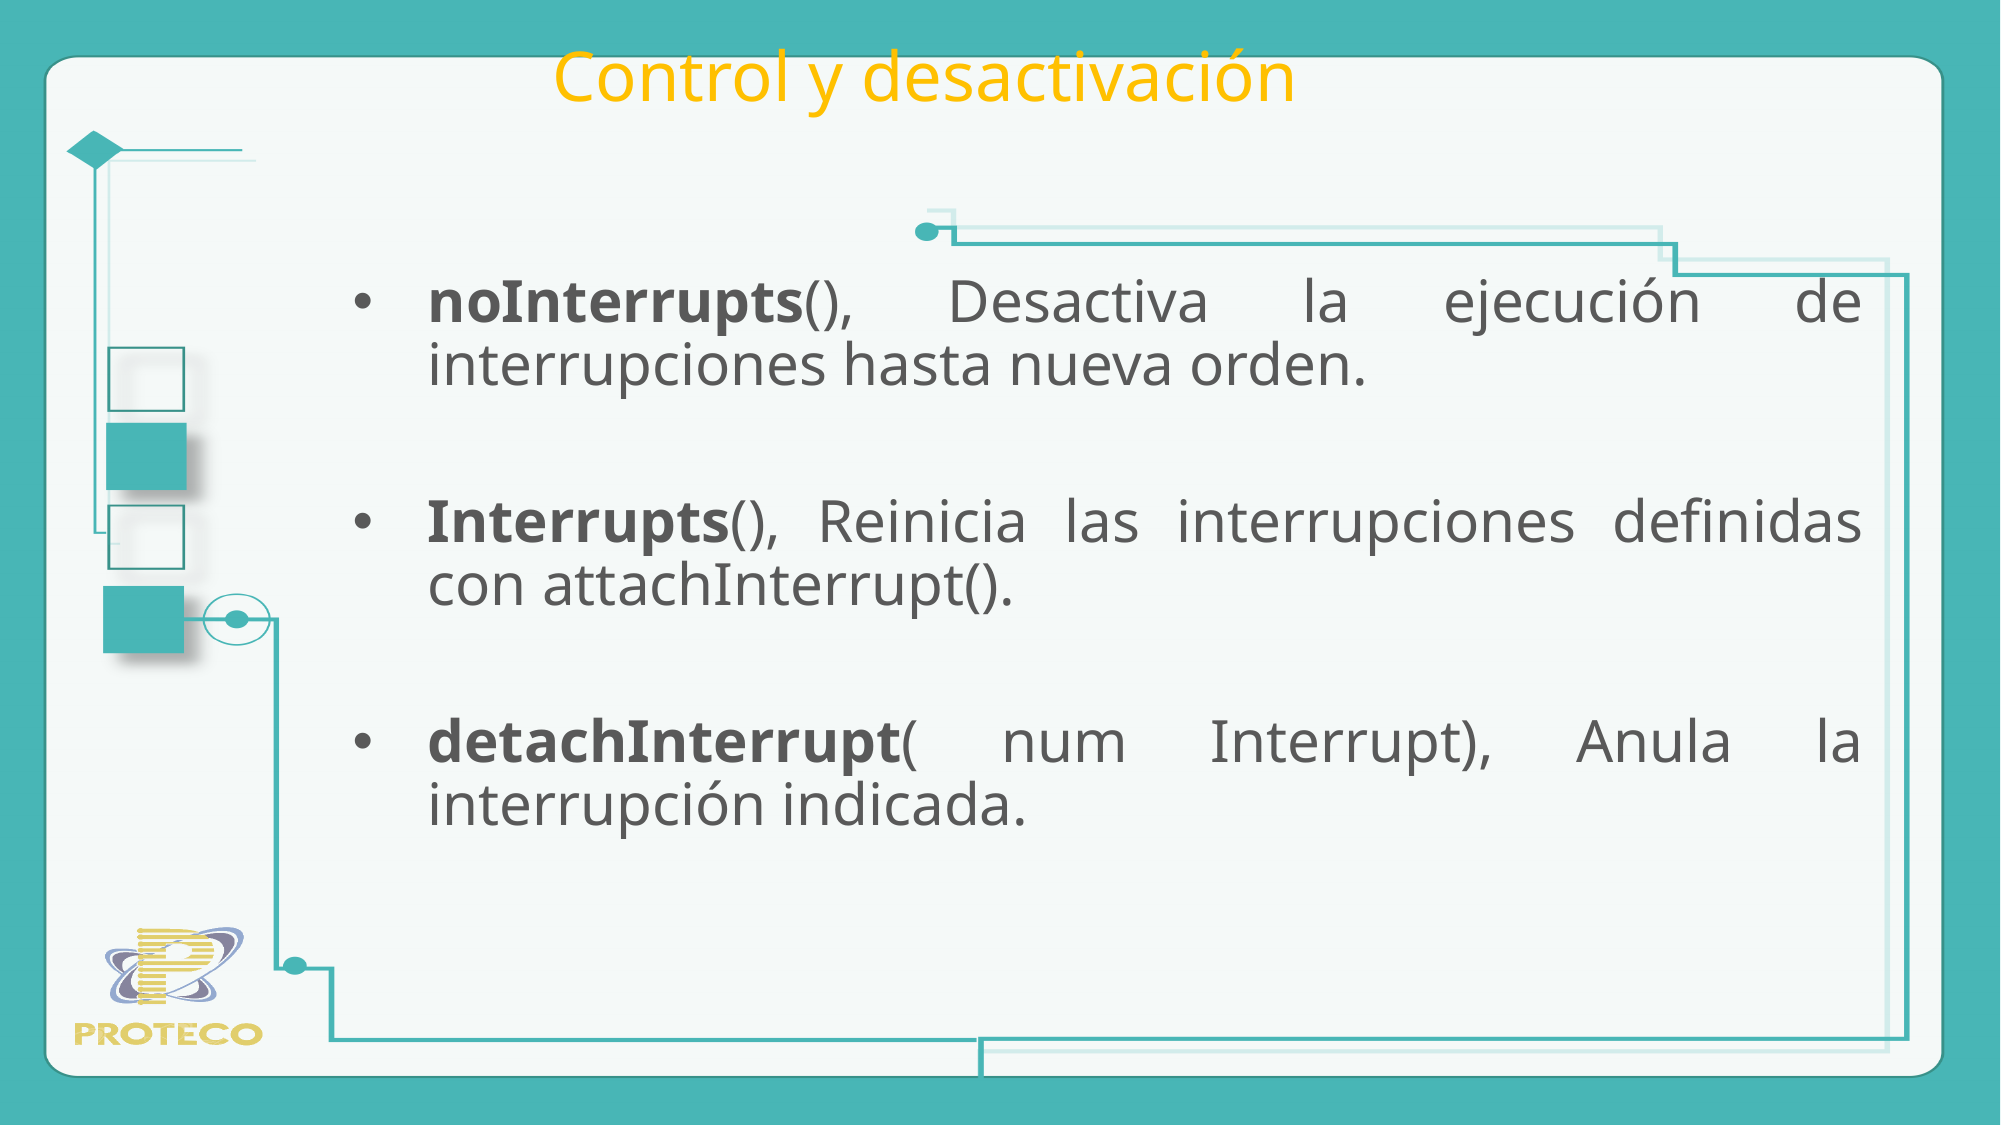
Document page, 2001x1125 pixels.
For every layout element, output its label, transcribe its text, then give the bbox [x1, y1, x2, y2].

list noInterrupts(), Desactiva la ejecución de interrupciones hasta nueva orden. Interrupts(), Reinicia las interrupciones definidas con attachInterrupt(). detachInterrupt( num Interrupt), Anula la interrupción indicada. [337, 264, 1879, 1071]
title Control y desactivación [537, 34, 1904, 187]
picture [0, 0, 2001, 1125]
